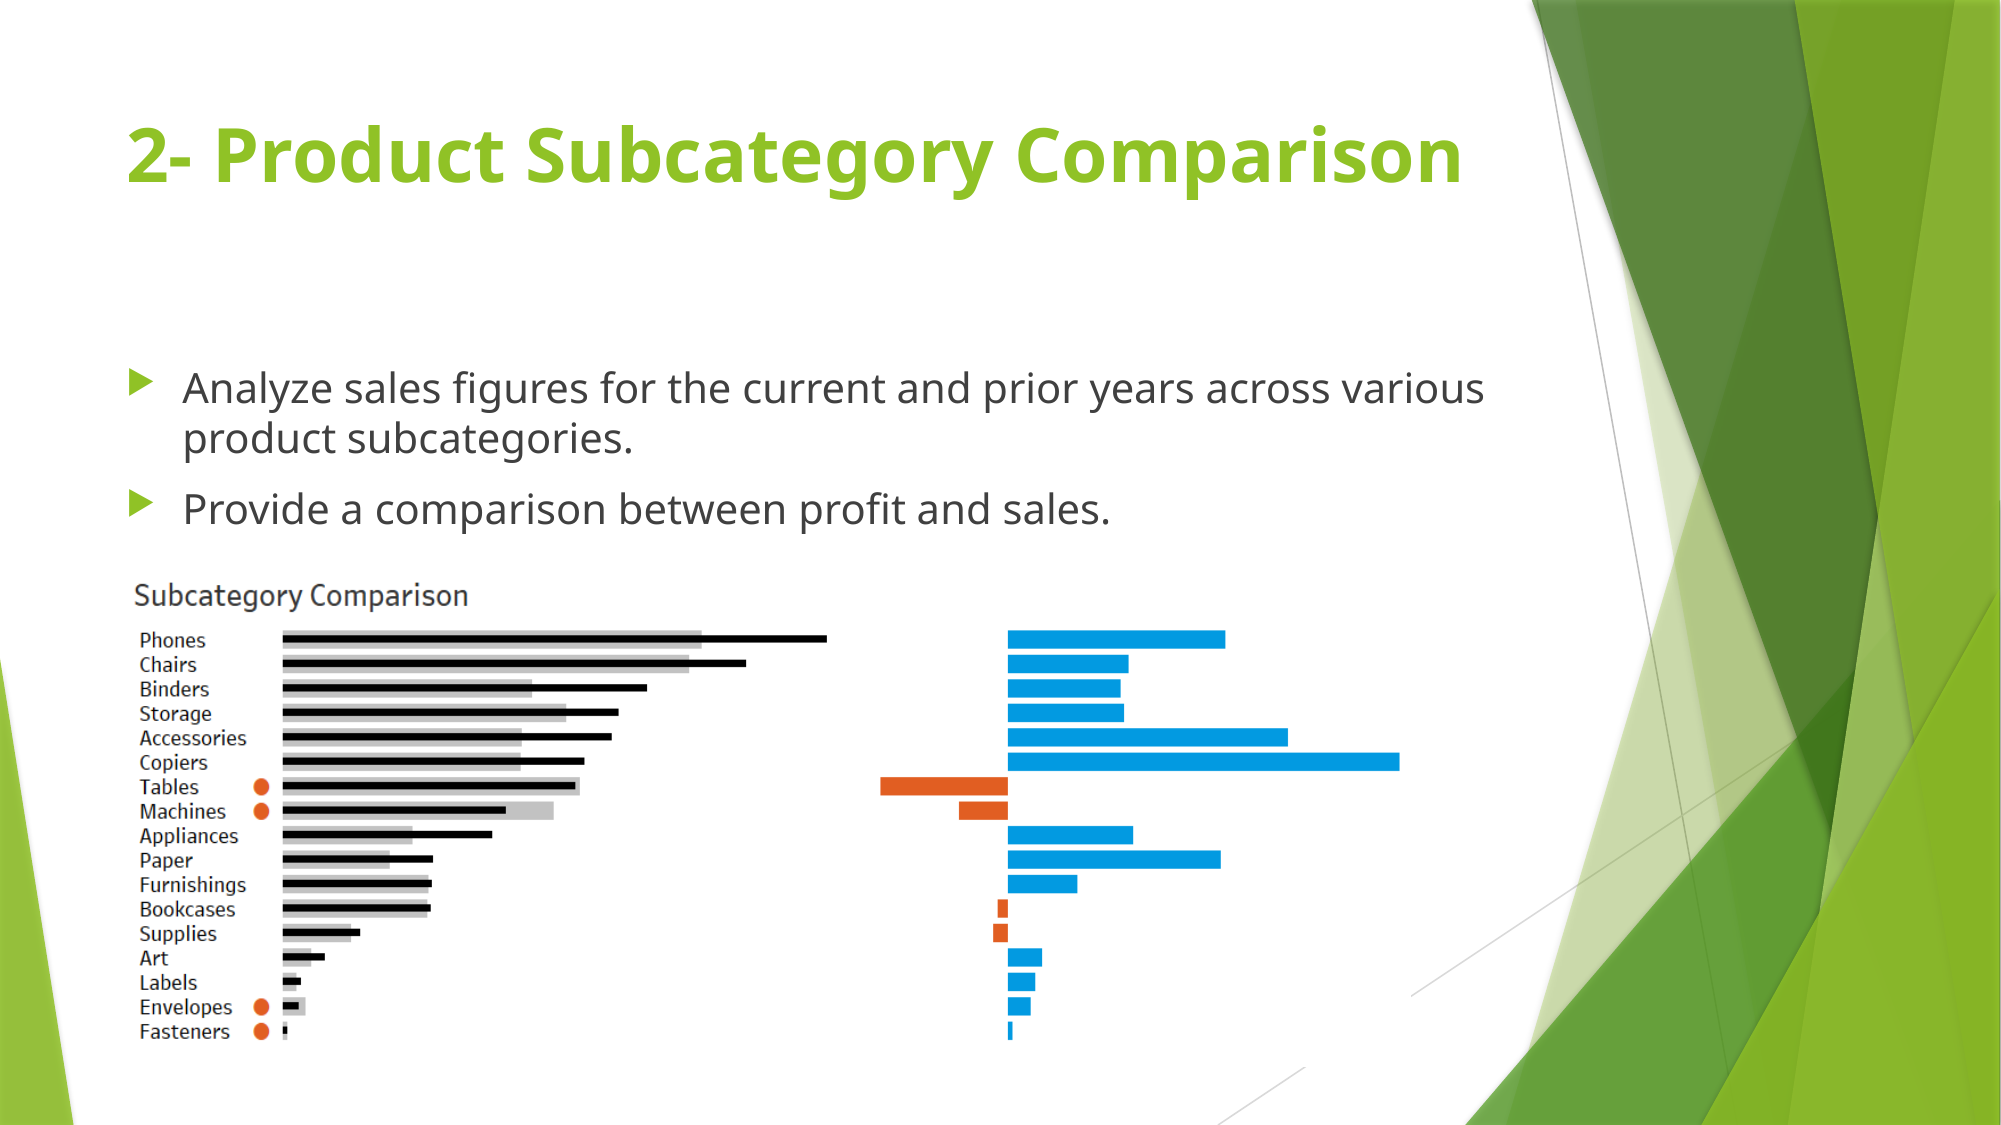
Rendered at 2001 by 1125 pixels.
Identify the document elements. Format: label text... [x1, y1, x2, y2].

title 2- Product Subcategory Comparison [111, 99, 1522, 317]
picture [127, 561, 1411, 1068]
list Analyze sales figures for the current and prior years across various product subcategories. Provide a comparison between profit and sales. [111, 354, 1522, 992]
